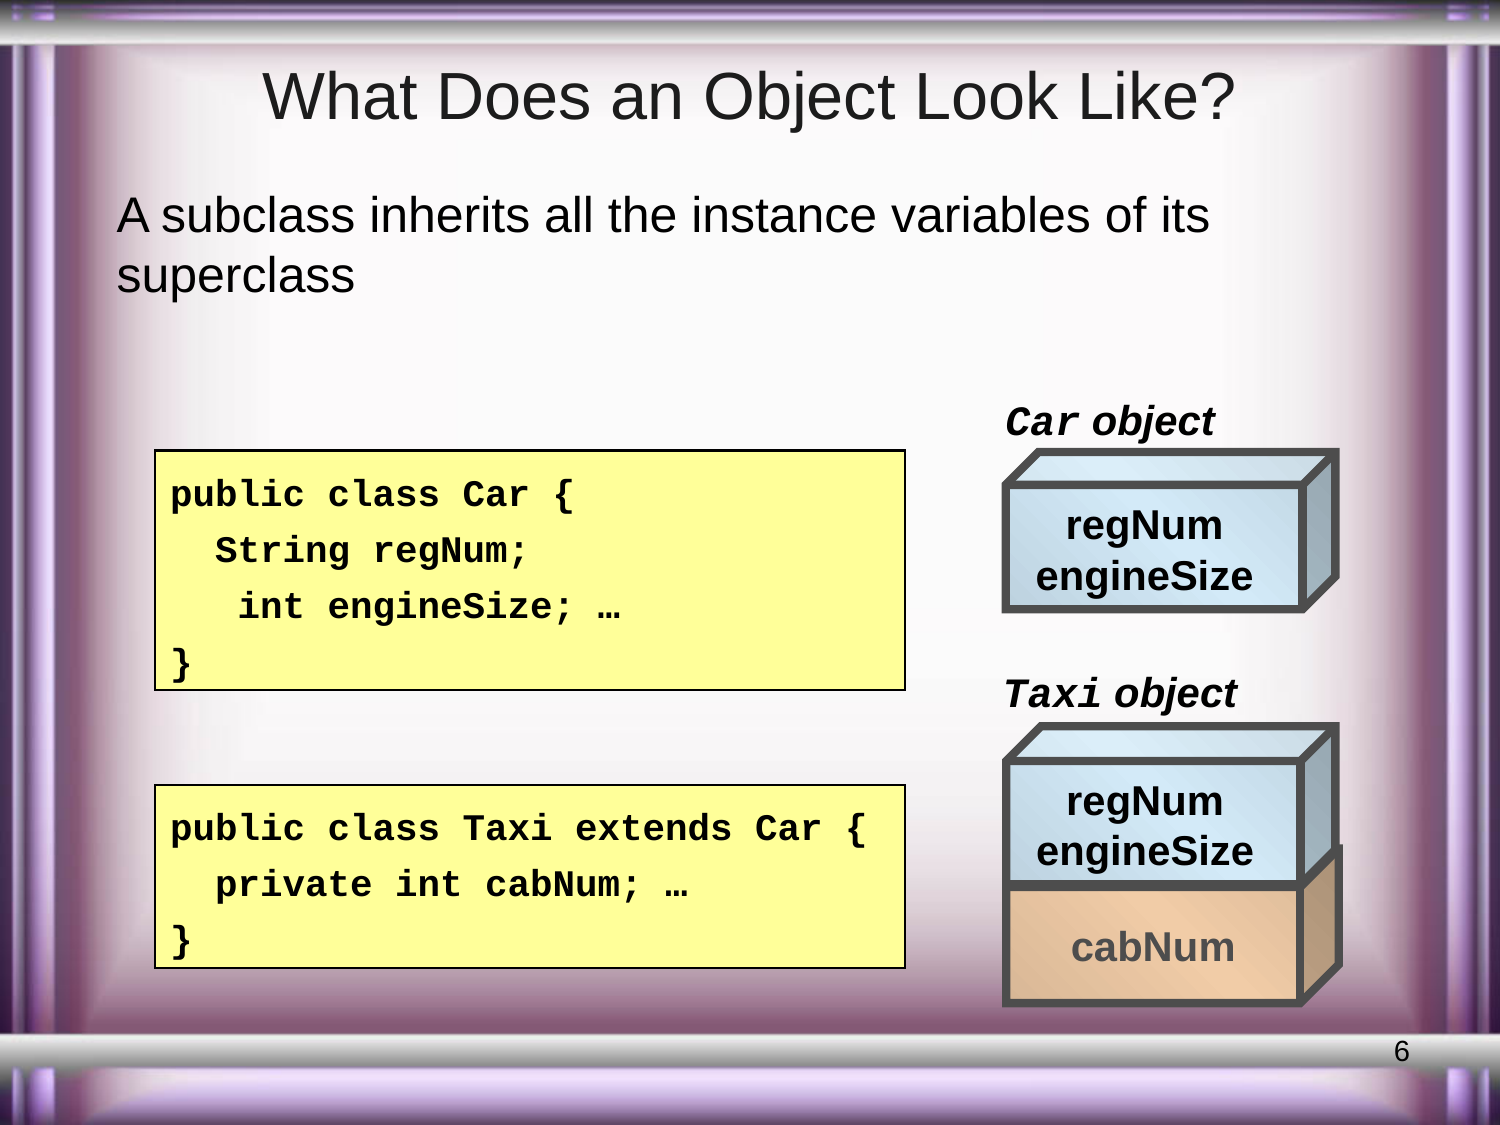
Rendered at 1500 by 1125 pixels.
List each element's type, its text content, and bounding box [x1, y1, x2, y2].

list A subclass inherits all the instance variables of its superclass [101, 174, 1410, 828]
picture [0, 0, 1500, 1125]
text_box Car object [990, 390, 1249, 453]
text_box regNum engineSize [1013, 491, 1276, 606]
text_box public class Taxi extends Car { private int cabNum; … } [155, 784, 906, 968]
text_box public class Car { String regNum; int engineSize; … } [155, 450, 906, 690]
text_box [1005, 452, 1336, 610]
title What Does an Object Look Like? [75, 45, 1425, 150]
text_box Taxi object [987, 662, 1293, 725]
text_box cabNum [1006, 848, 1339, 1004]
text_box [1006, 726, 1336, 885]
text_box regNum engineSize [1014, 766, 1276, 881]
slide_number 6 [1074, 1024, 1426, 1103]
